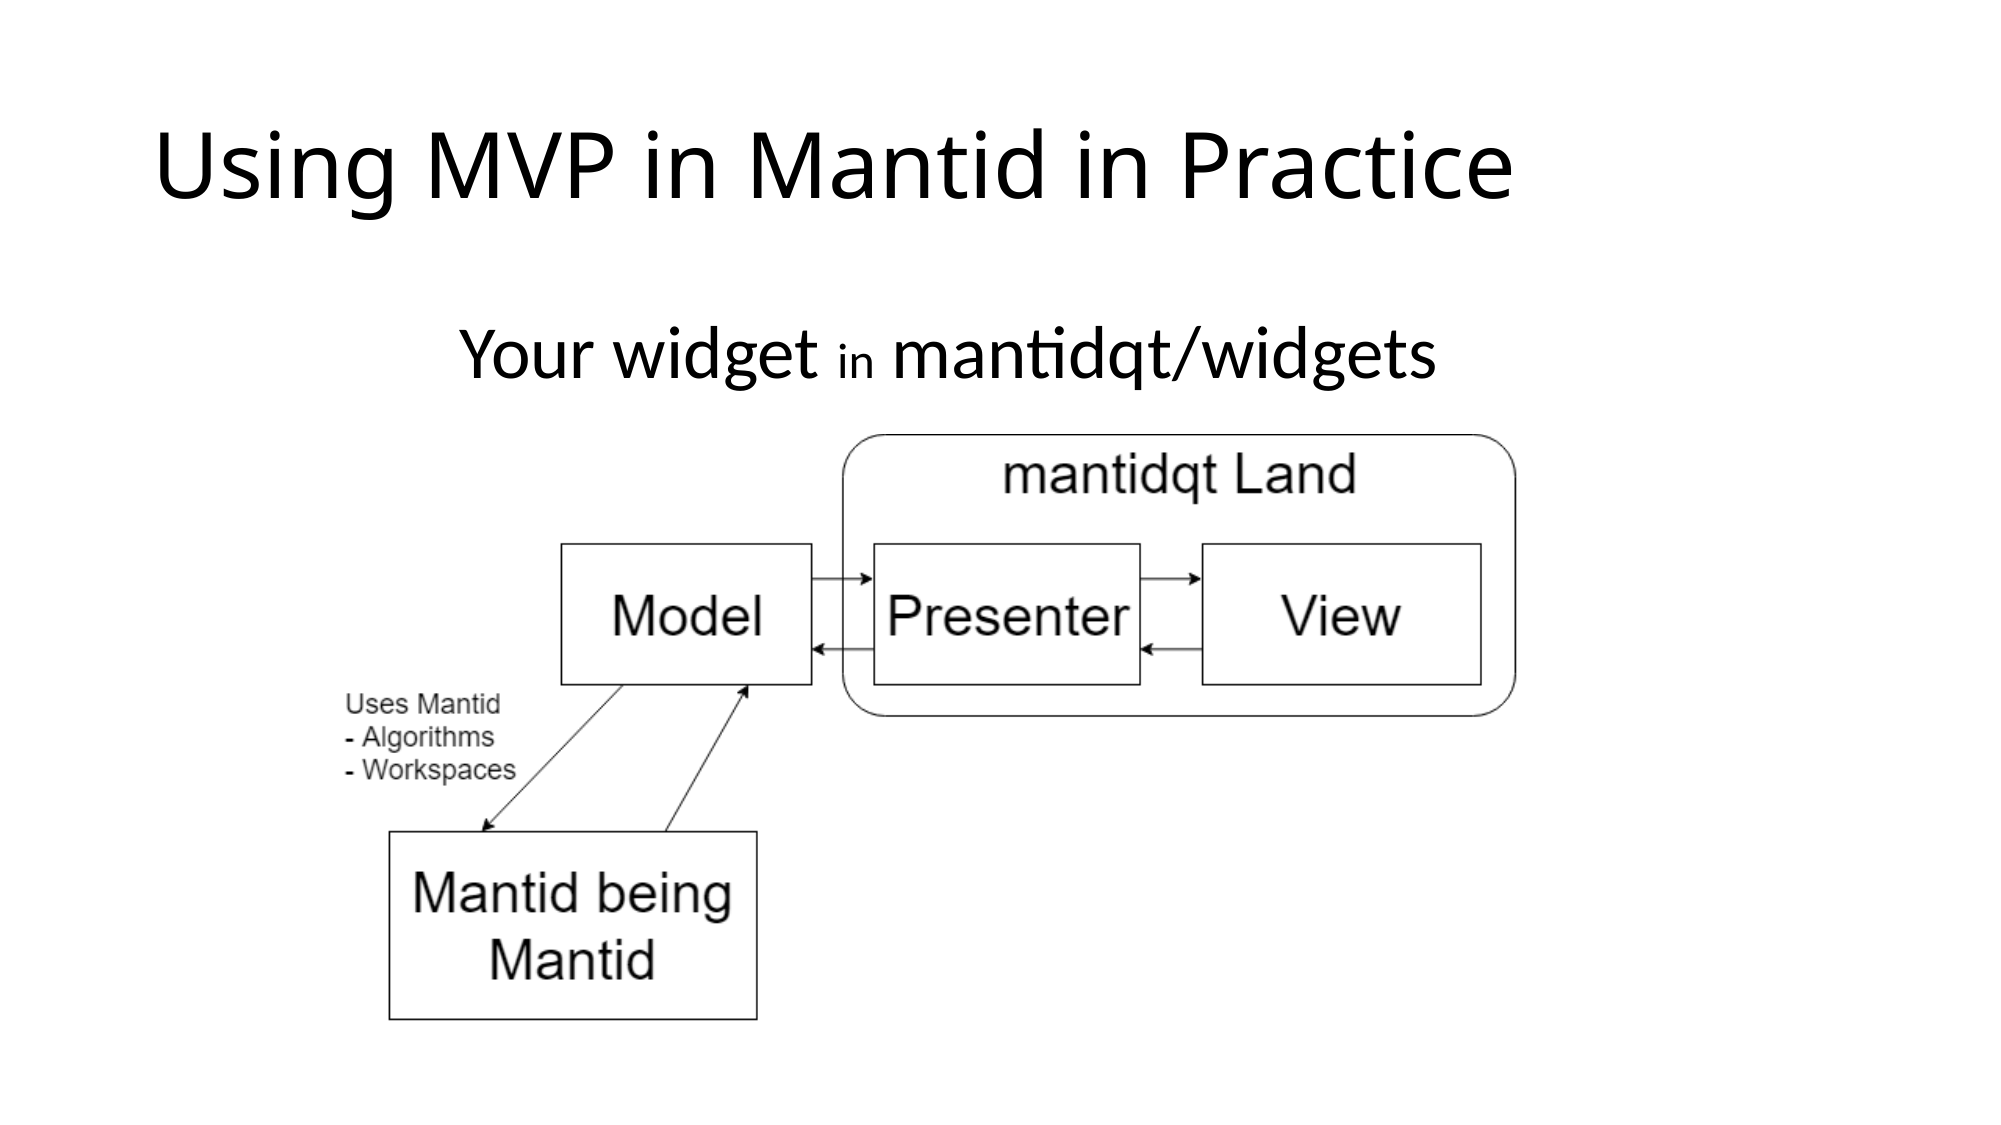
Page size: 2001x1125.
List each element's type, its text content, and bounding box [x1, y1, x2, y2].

picture [342, 434, 1518, 1022]
text_box Your widget in mantidqt/widgets [445, 295, 1453, 401]
title Using MVP in Mantid in Practice [137, 59, 1863, 278]
